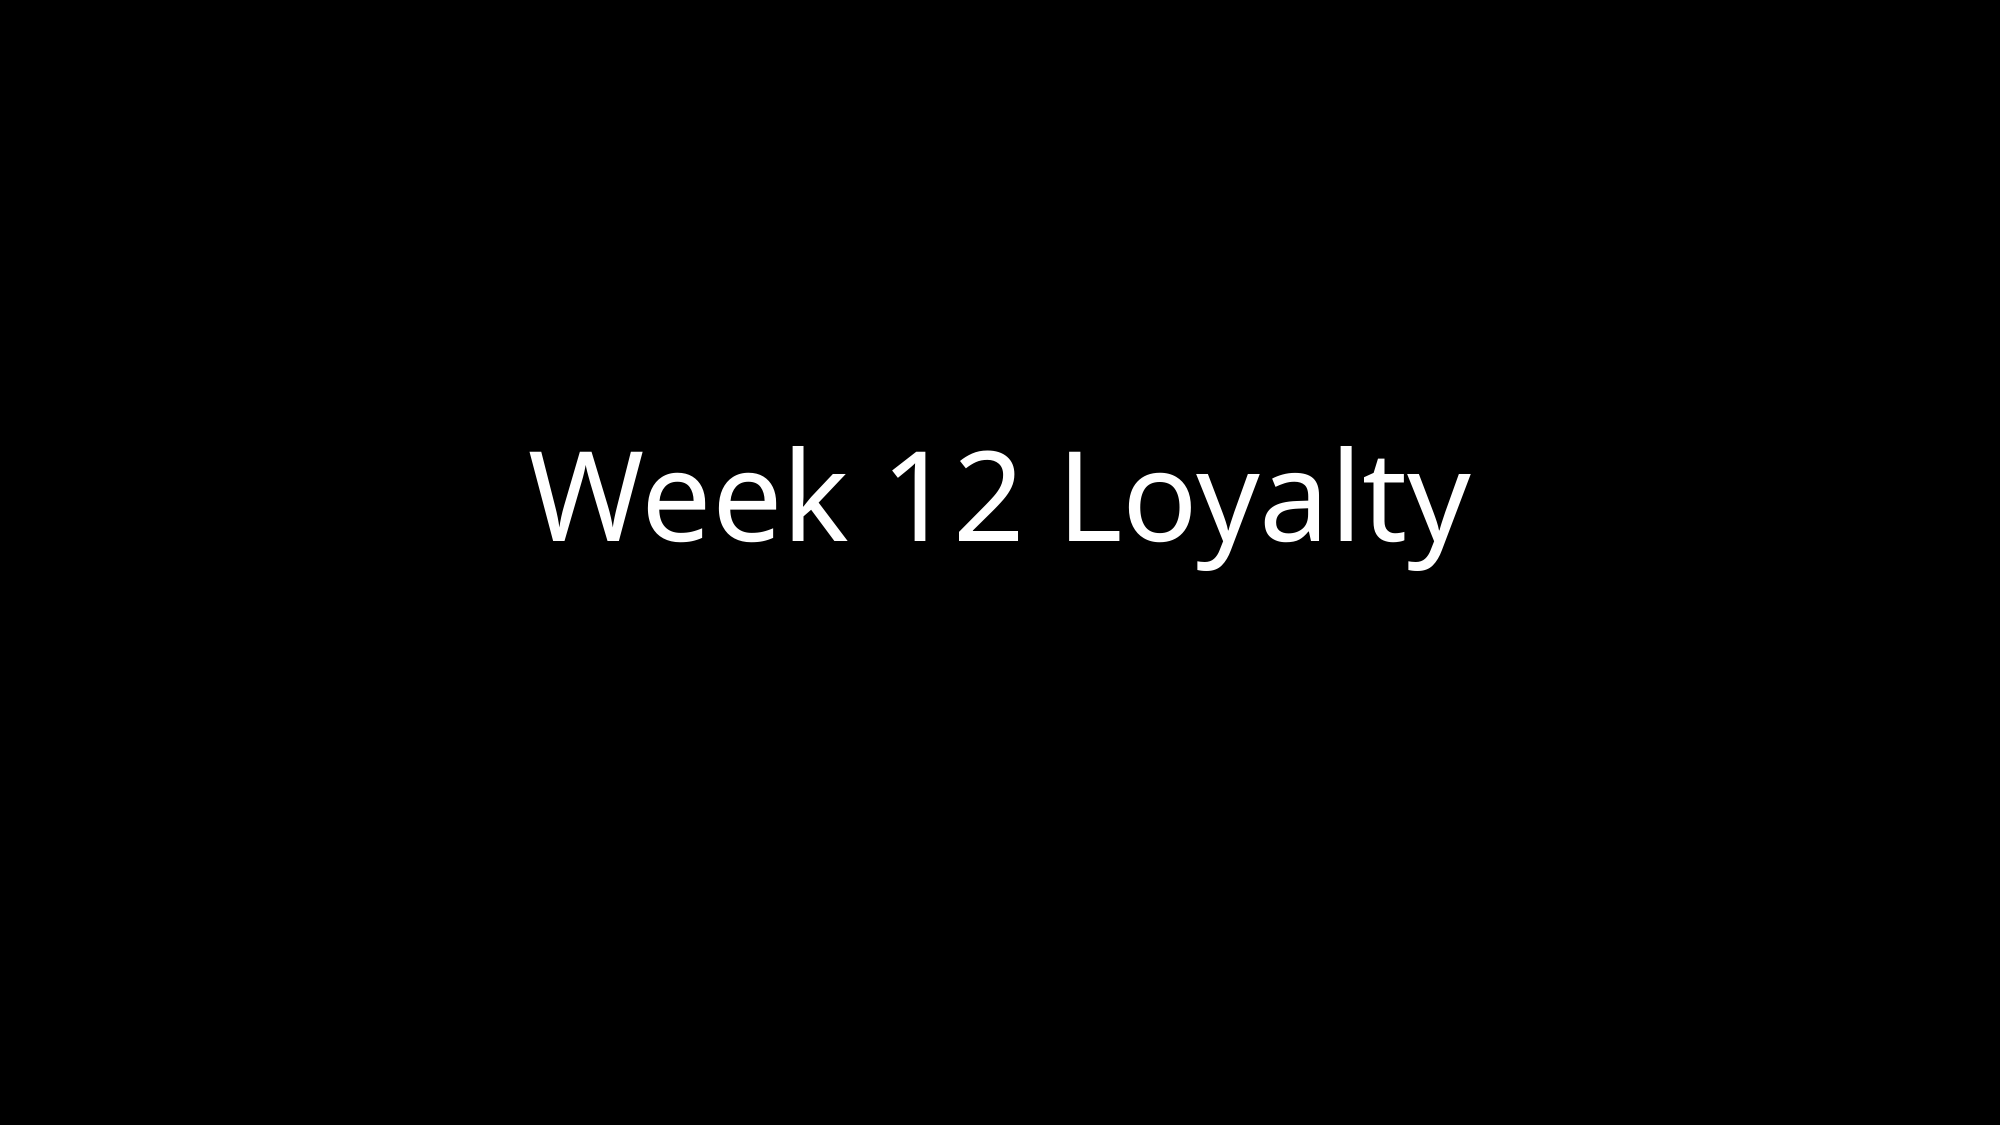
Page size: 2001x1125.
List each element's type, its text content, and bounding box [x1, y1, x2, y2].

title Week 12 Loyalty [249, 184, 1750, 576]
